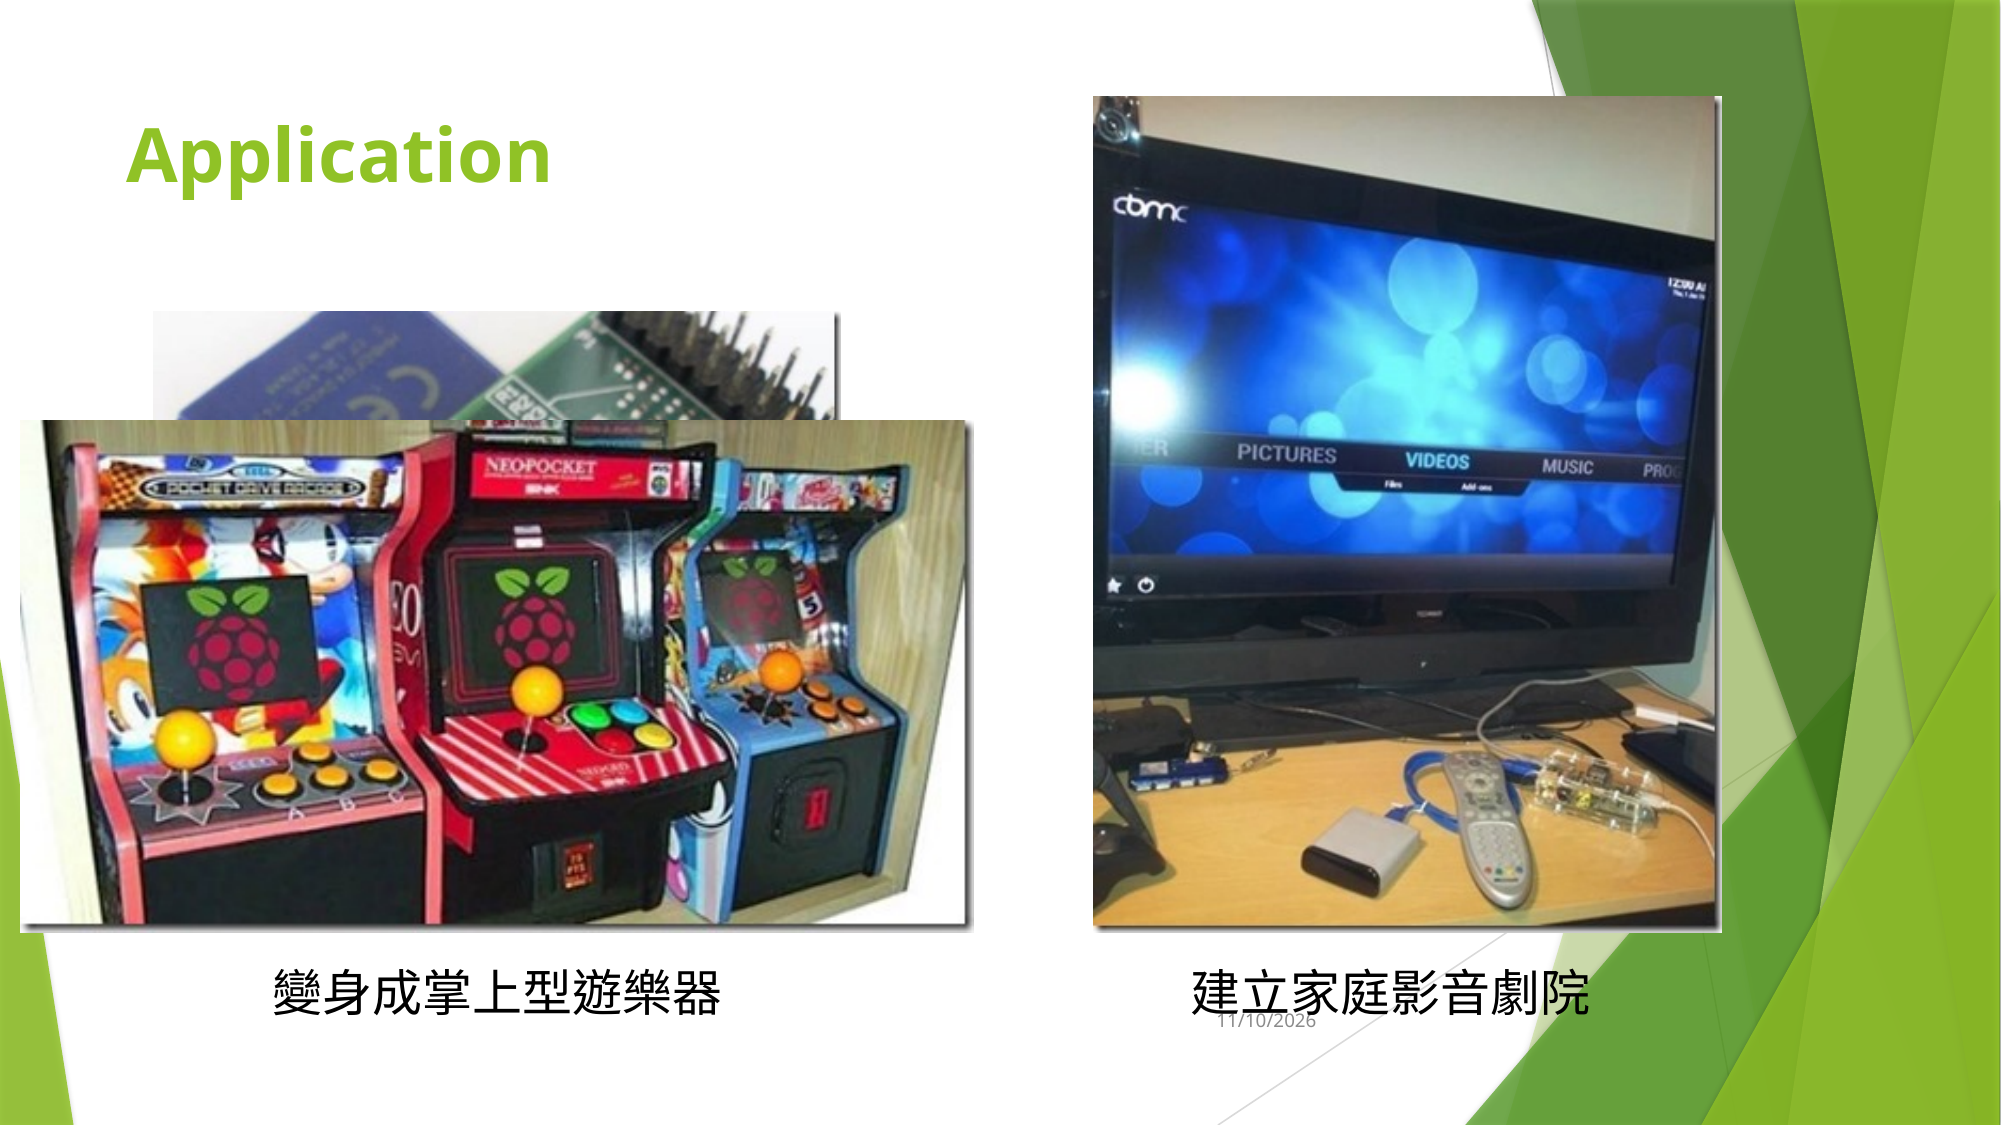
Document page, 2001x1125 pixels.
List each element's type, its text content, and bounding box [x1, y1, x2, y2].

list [1092, 96, 1722, 934]
picture [19, 310, 975, 934]
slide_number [1181, 991, 1332, 1051]
footer [111, 991, 1145, 1051]
title Application [111, 99, 1088, 317]
text_box 變身成掌上型遊樂器 [178, 954, 816, 991]
text_box 建立家庭影音劇院 [1175, 954, 1640, 1029]
